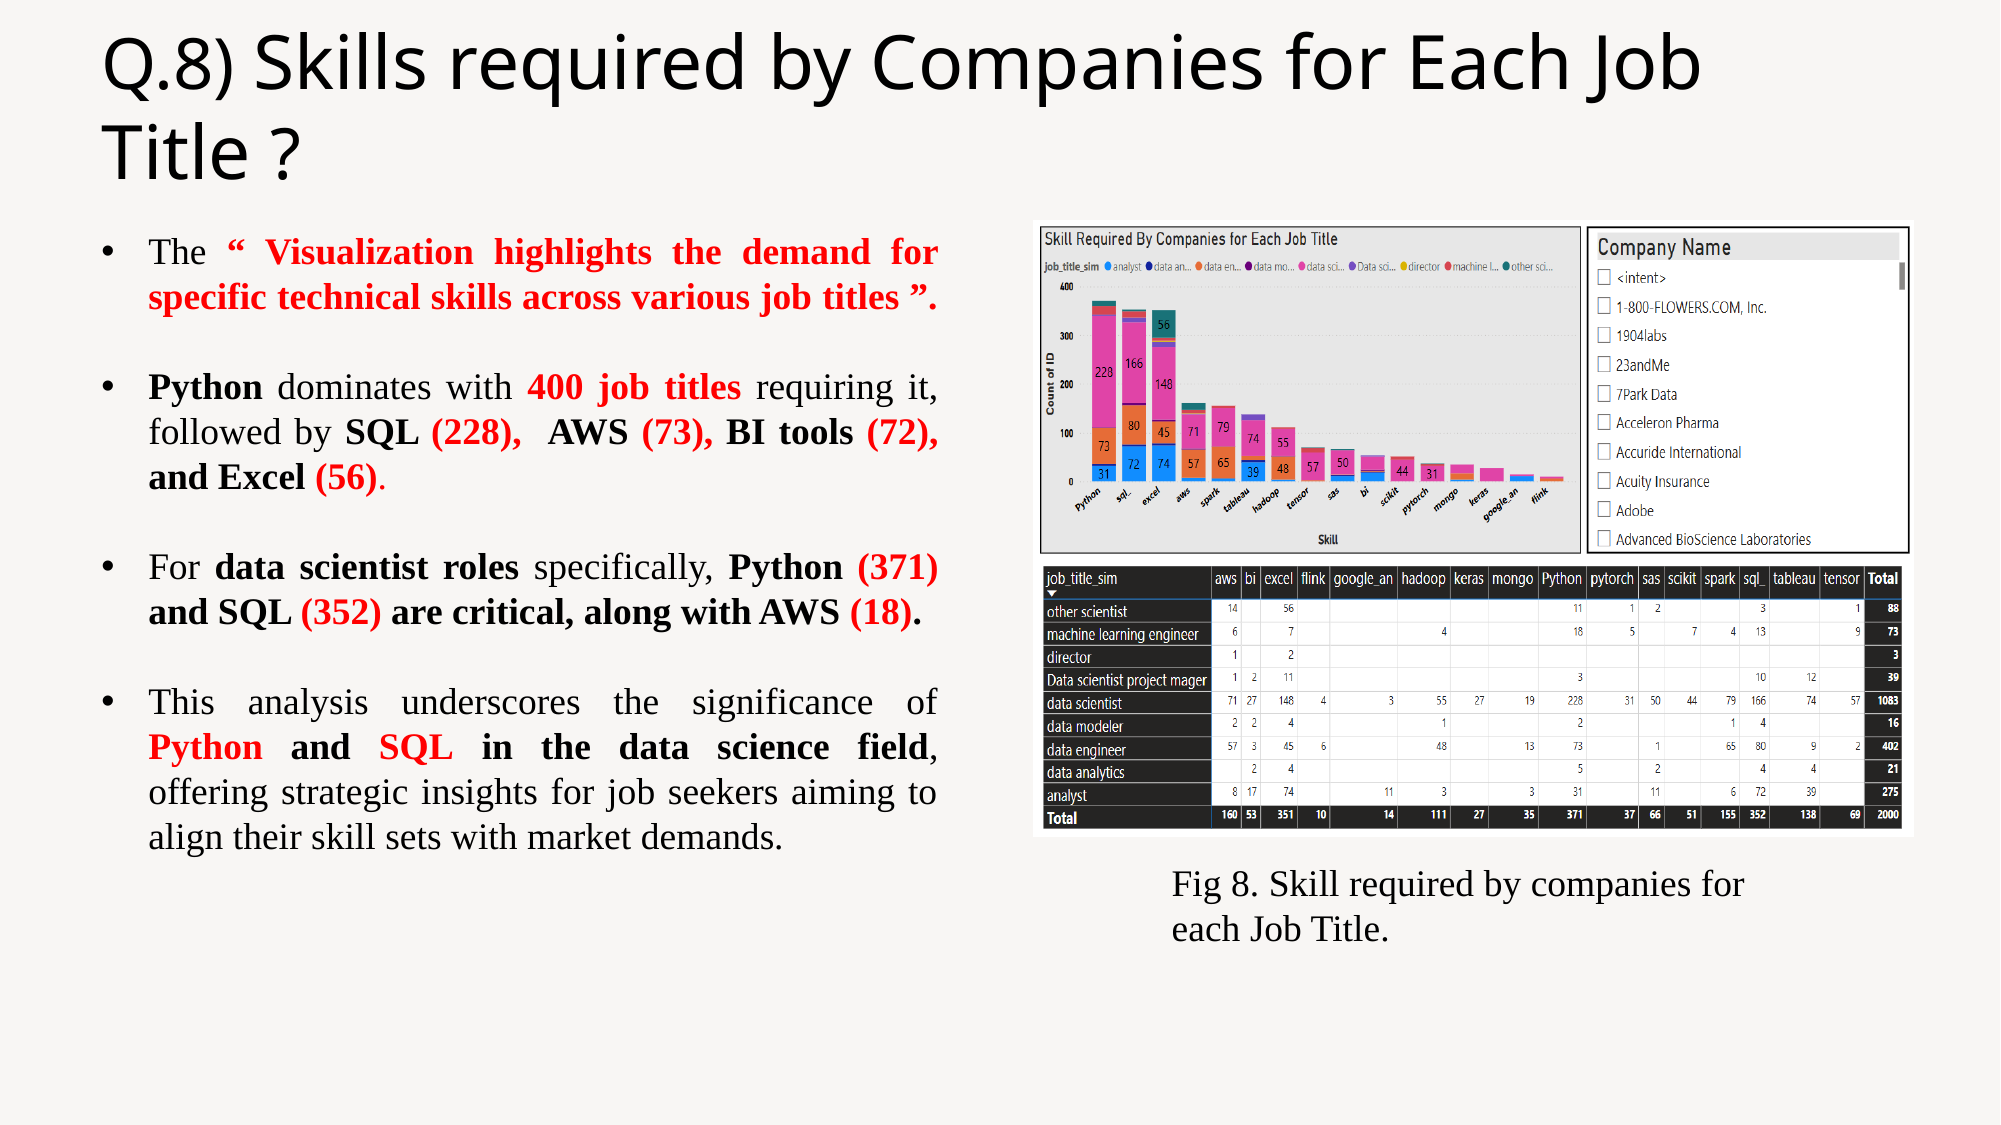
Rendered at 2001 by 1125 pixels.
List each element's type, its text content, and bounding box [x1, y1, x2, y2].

title Q.8) Skills required by Companies for Each Job Title ? [86, 37, 1820, 173]
text_box Fig 8. Skill required by companies for each Job Title. [1156, 837, 1790, 972]
picture [1033, 220, 1914, 837]
text_box The “ Visualization highlights the demand for specific technical skills across various job titles ”. Python dominates with 400 job titles requiring it, followed by SQL (228), AWS (73), BI tools (72), and Excel (56). For data scientist roles specifically, Python (371) and SQL (352) are critical, along with AWS (18). This analysis underscores the significance of Python and SQL in the data science field, offering strategic insights for job seekers aiming to align their skill sets with market demands. [86, 220, 954, 865]
